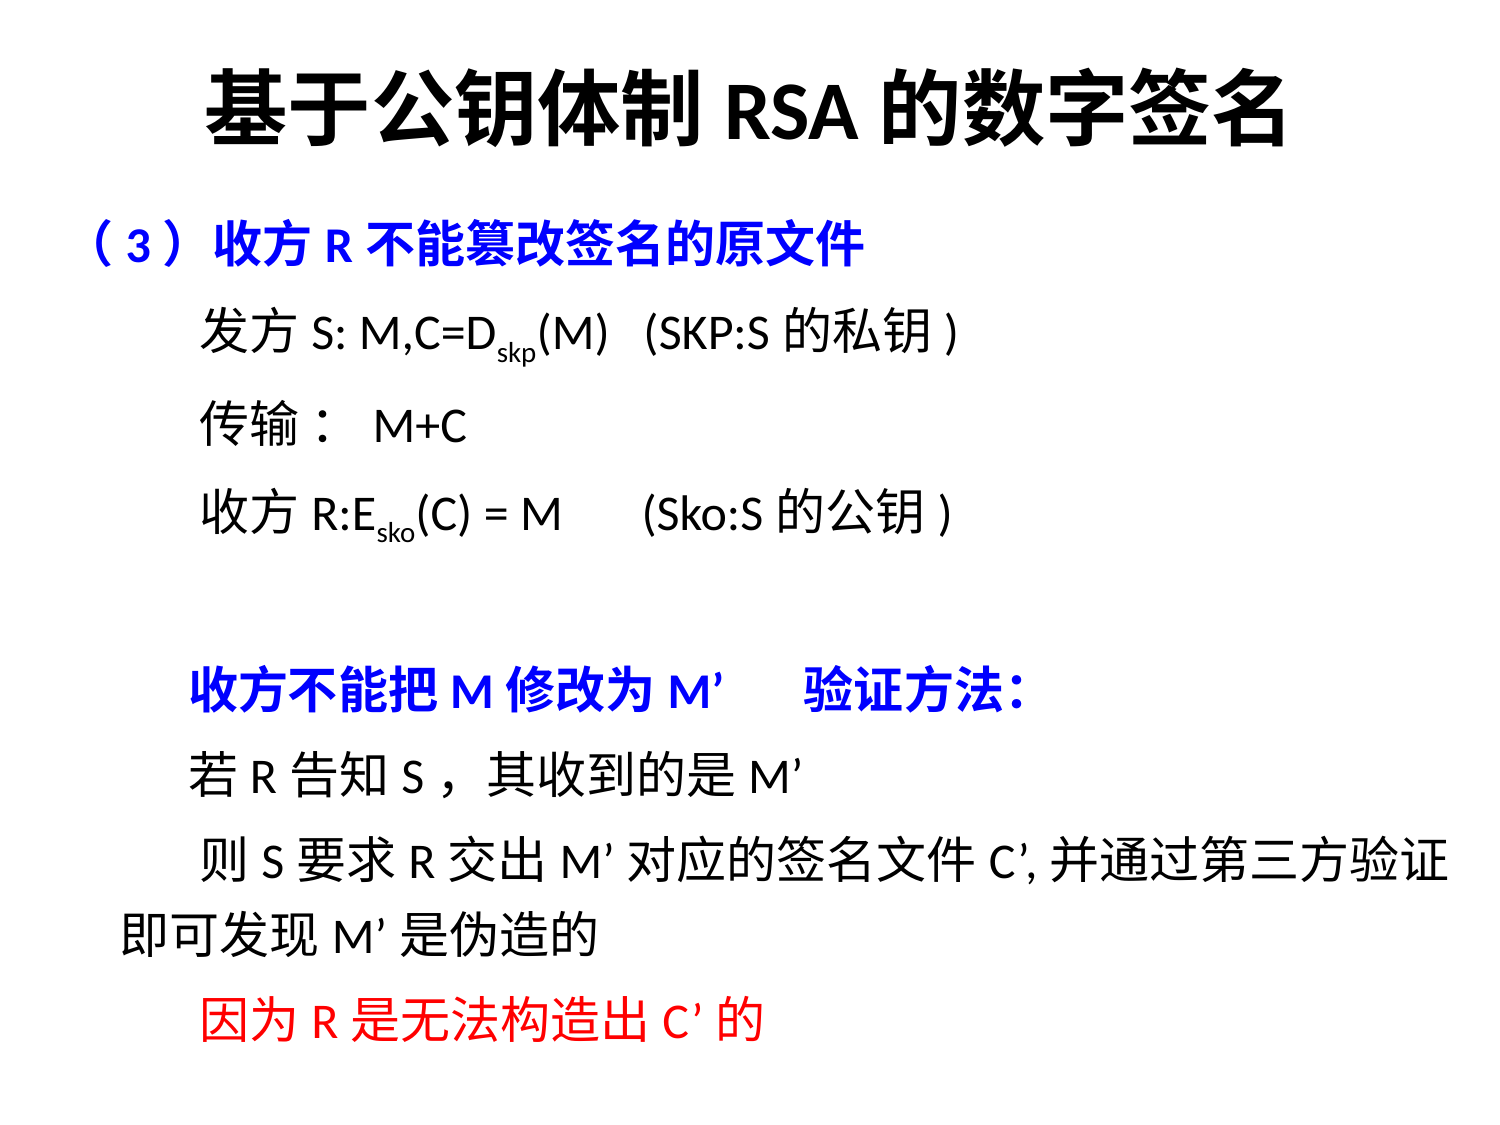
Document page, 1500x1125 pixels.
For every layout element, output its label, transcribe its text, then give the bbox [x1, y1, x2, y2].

title 基于公钥体制RSA的数字签名 [87, 22, 1413, 191]
list （3）收方R不能篡改签名的原文件 发方S: M,C=Dskp(M) (SKP:S的私钥) 传输 ：M+C 收方R:Esko(C) = M (Sko:S的公钥) 收方不能把M修改为M’ 验证方法： 若R告知S，其收到的是M’ 则S要求R交出M’对应的签名文件C’,并通过第三方验证即可发现M’是伪造的 因为R是无法构造出C’的 [48, 189, 1482, 1066]
